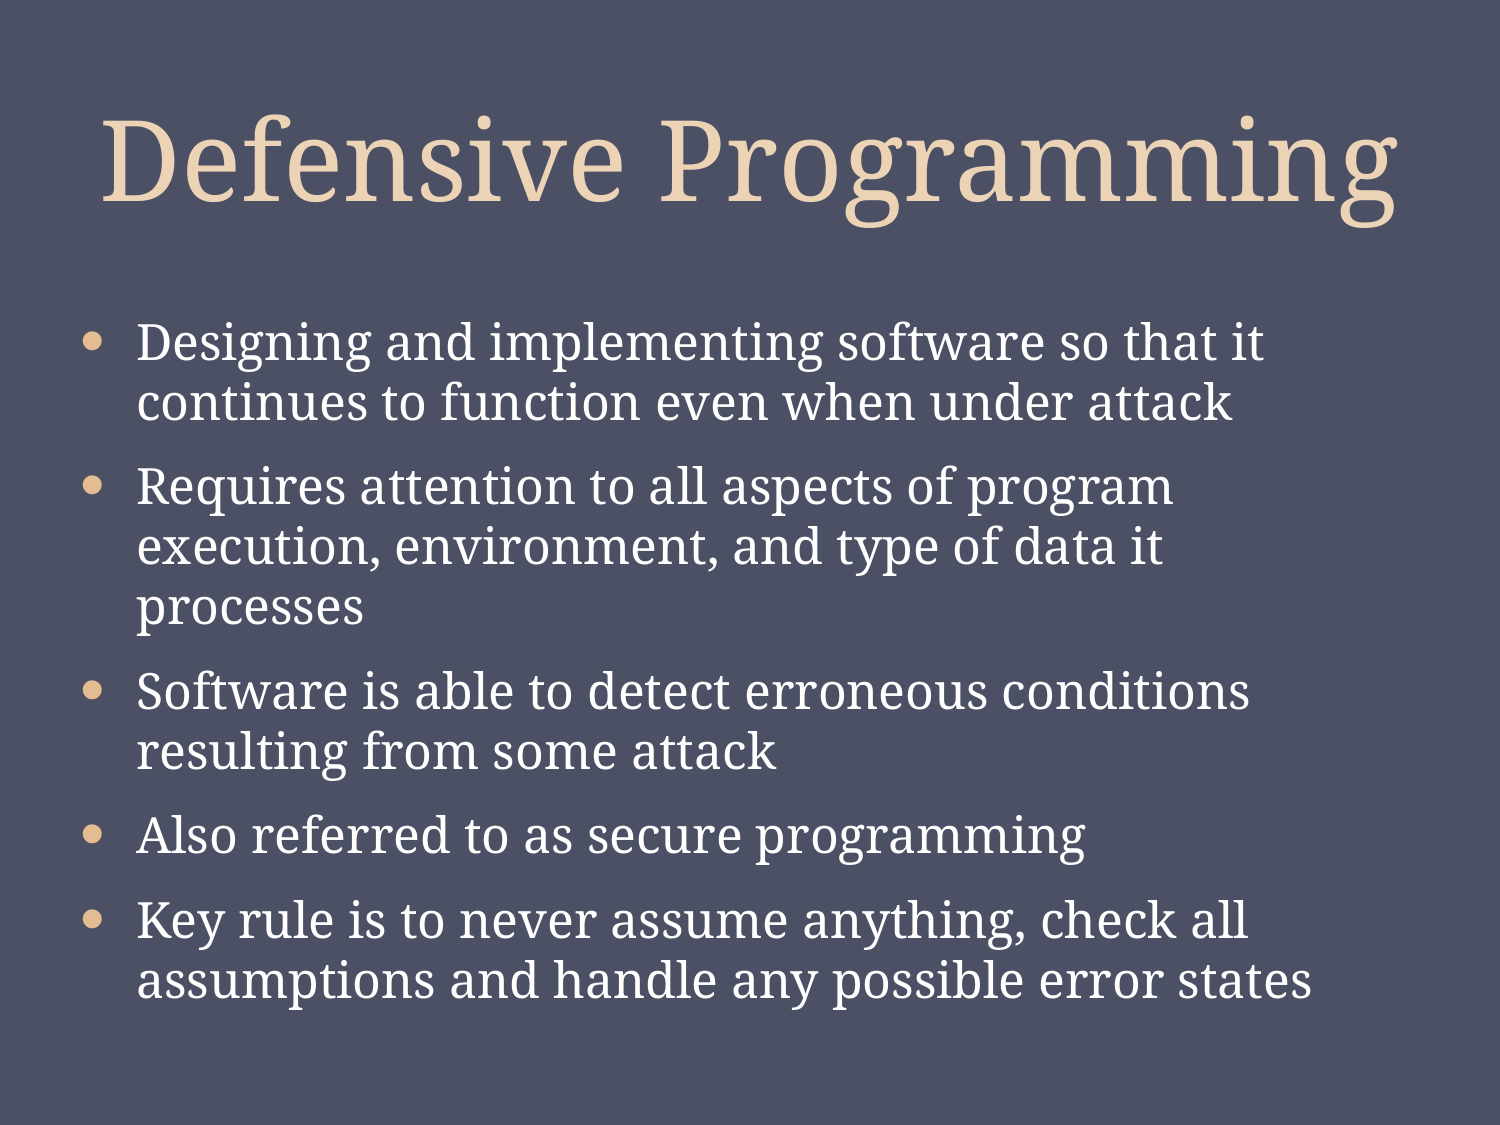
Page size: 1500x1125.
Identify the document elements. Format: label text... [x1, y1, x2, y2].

title Defensive Programming [0, 0, 1500, 232]
list Designing and implementing software so that it continues to function even when under attack Requires attention to all aspects of program execution, environment, and type of data it processes Software is able to detect erroneous conditions resulting from some attack Also referred to as secure programming Key rule is to never assume anything, check all assumptions and handle any possible error states [64, 302, 1415, 1125]
